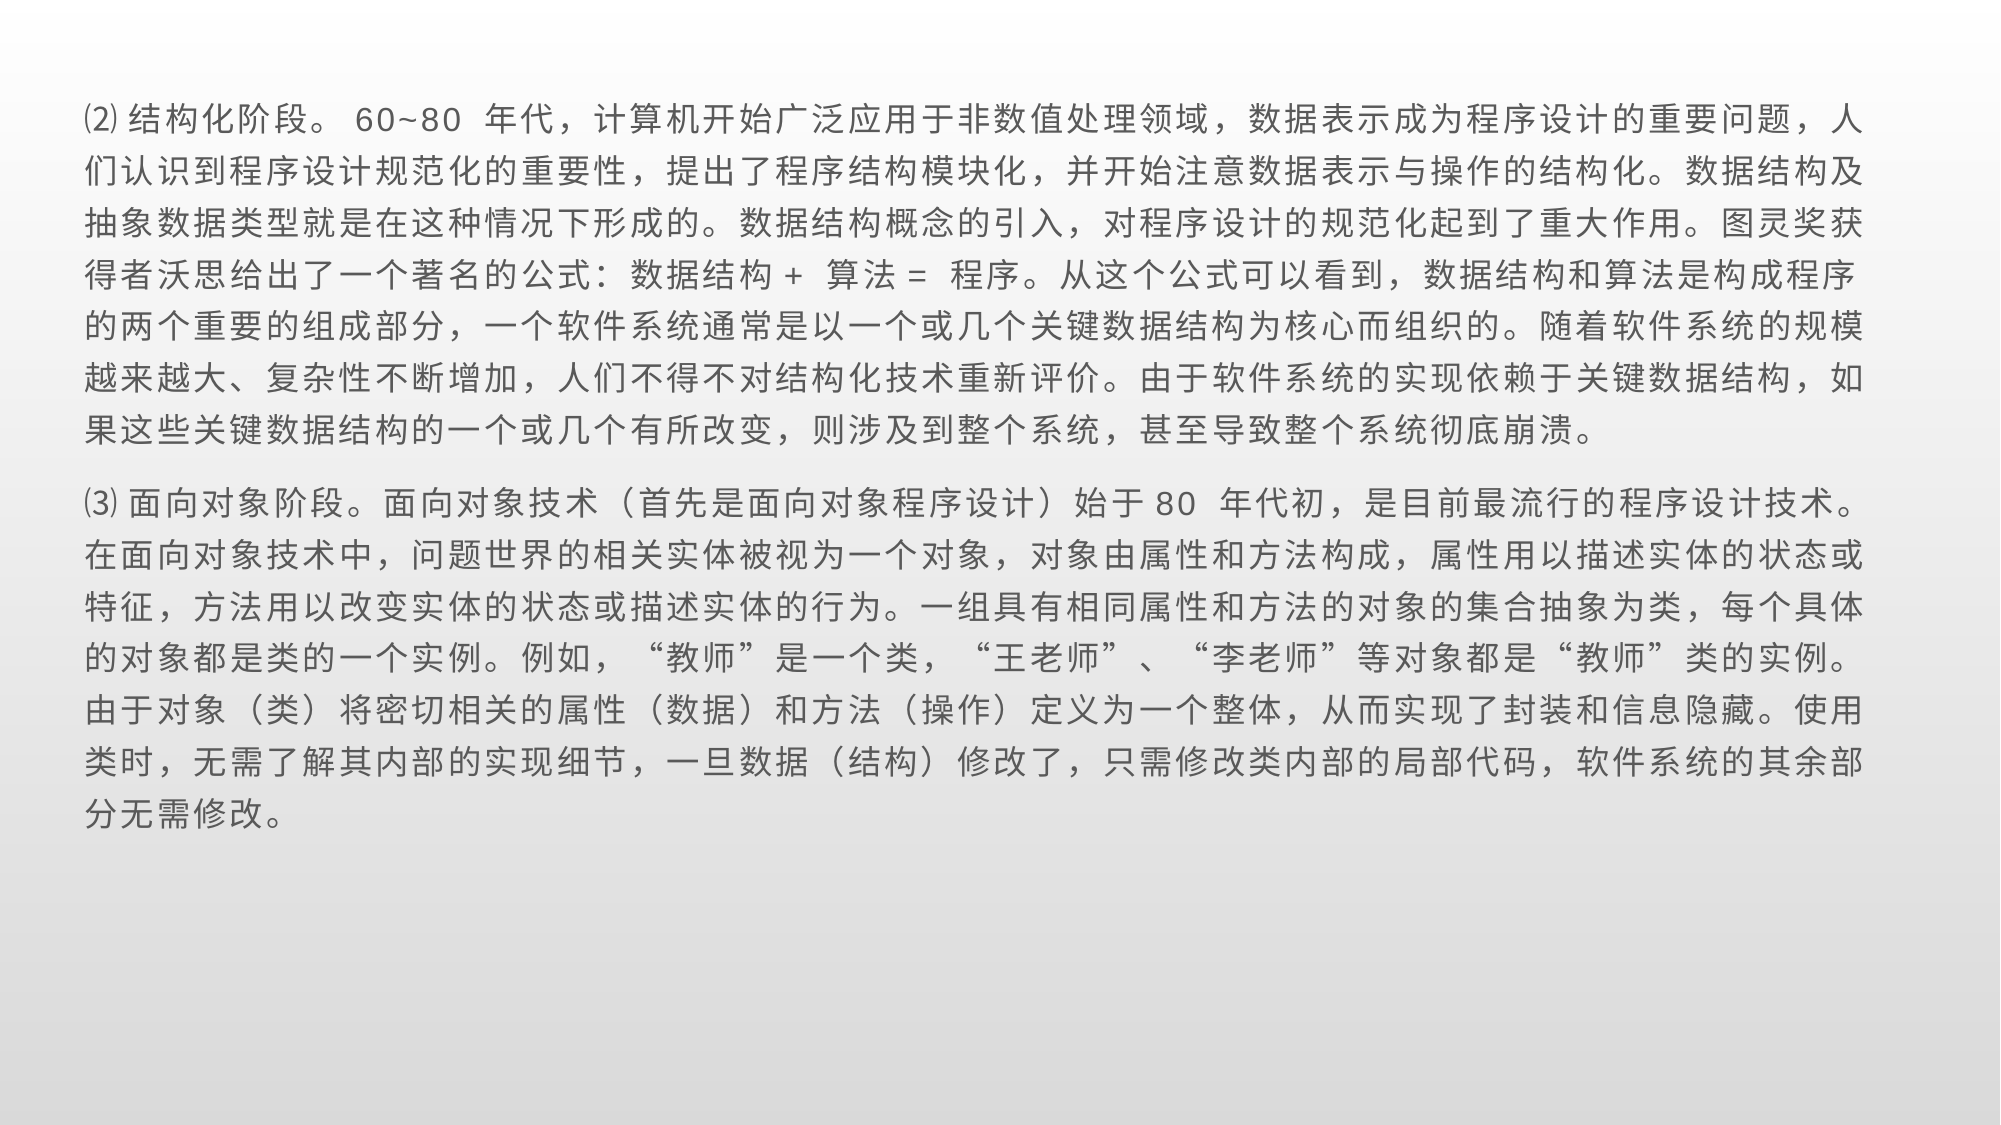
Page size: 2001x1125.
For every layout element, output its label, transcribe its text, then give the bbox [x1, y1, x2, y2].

list ⑵结构化阶段。60~80 年代，计算机开始广泛应用于非数值处理领域，数据表示成为程序设计的重要问题，人们认识到程序设计规范化的重要性，提出了程序结构模块化，并开始注意数据表示与操作的结构化。数据结构及抽象数据类型就是在这种情况下形成的。数据结构概念的引入，对程序设计的规范化起到了重大作用。图灵奖获得者沃思给出了一个著名的公式：数据结构+ 算法= 程序。从这个公式可以看到，数据结构和算法是构成程序的两个重要的组成部分，一个软件系统通常是以一个或几个关键数据结构为核心而组织的。随着软件系统的规模越来越大、复杂性不断增加，人们不得不对结构化技术重新评价。由于软件系统的实现依赖于关键数据结构，如果这些关键数据结构的一个或几个有所改变，则涉及到整个系统，甚至导致整个系统彻底崩溃。 ⑶面向对象阶段。面向对象技术（首先是面向对象程序设计）始于80 年代初，是目前最流行的程序设计技术。在面向对象技术中，问题世界的相关实体被视为一个对象，对象由属性和方法构成，属性用以描述实体的状态或特征，方法用以改变实体的状态或描述实体的行为。一组具有相同属性和方法的对象的集合抽象为类，每个具体的对象都是类的一个实例。例如，“教师”是一个类，“王老师”、“李老师”等对象都是“教师”类的实例。由于对象（类）将密切相关的属性（数据）和方法（操作）定义为一个整体，从而实现了封装和信息隐藏。使用类时，无需了解其内部的实现细节，一旦数据（结构）修改了，只需修改类内部的局部代码，软件系统的其余部分无需修改。 [69, 78, 1909, 1087]
